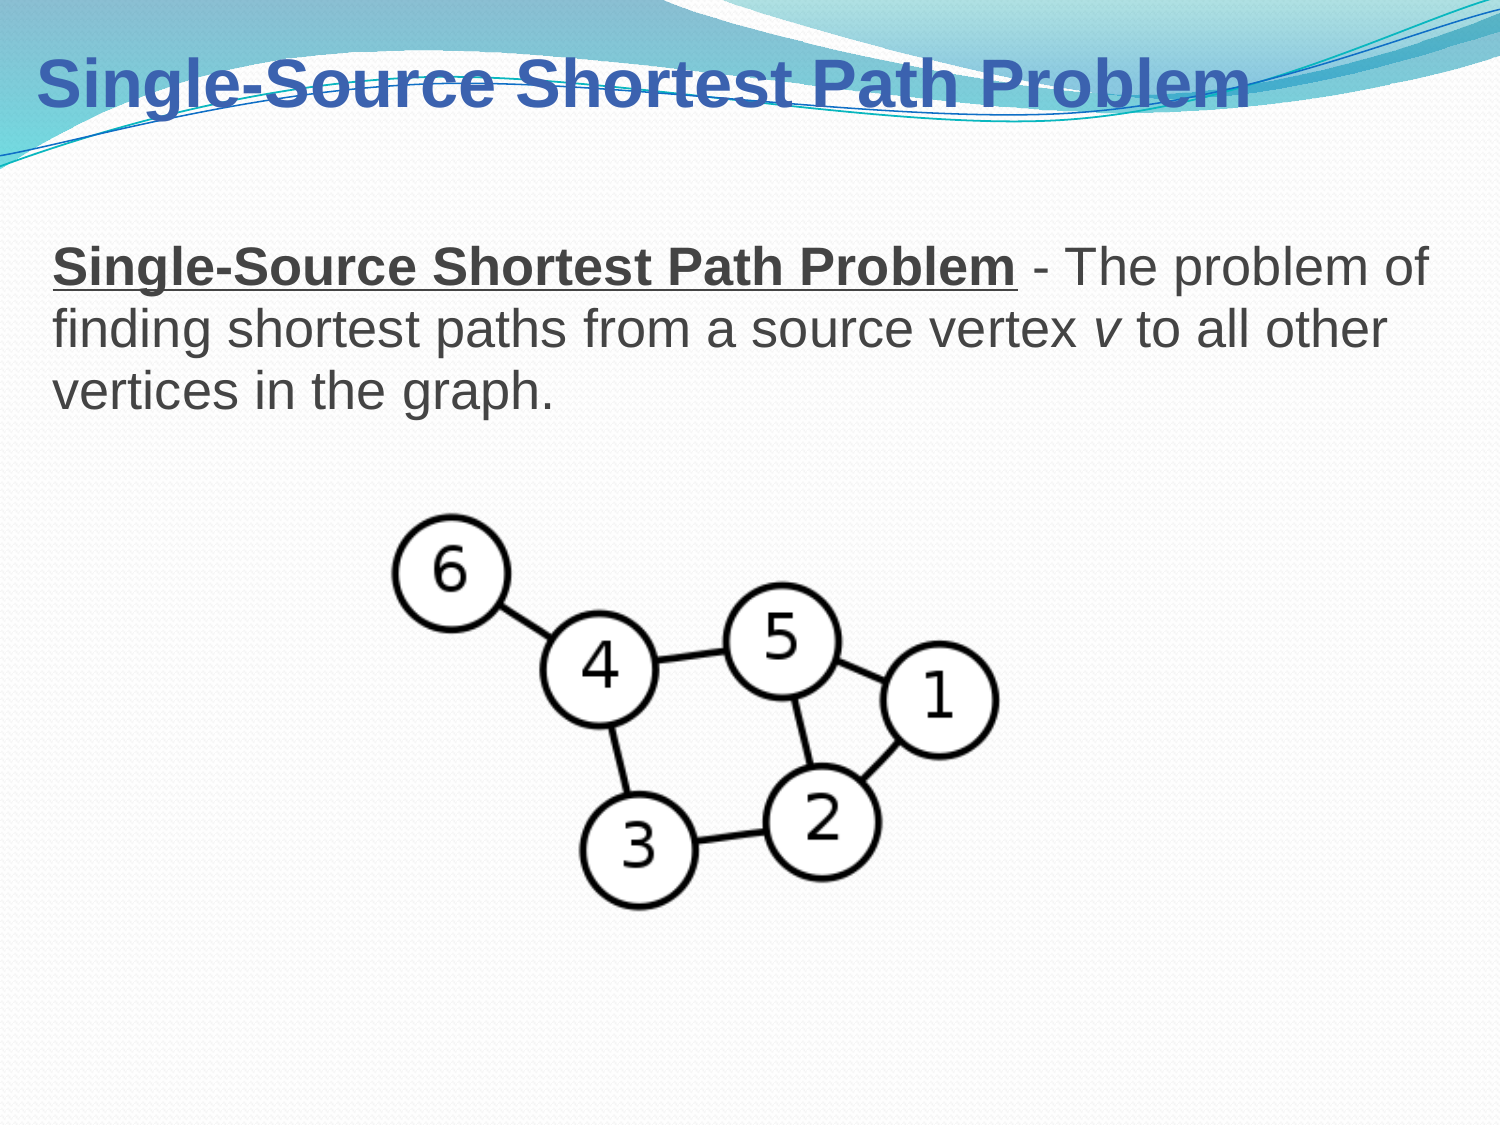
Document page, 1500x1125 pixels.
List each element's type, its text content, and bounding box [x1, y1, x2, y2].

picture [383, 506, 1009, 920]
list Single-Source Shortest Path Problem - The problem of finding shortest paths from a source vertex v to all other vertices in the graph. [52, 236, 1480, 1047]
table_cell [376, 507, 1015, 932]
title Single-Source Shortest Path Problem [36, 45, 1464, 180]
